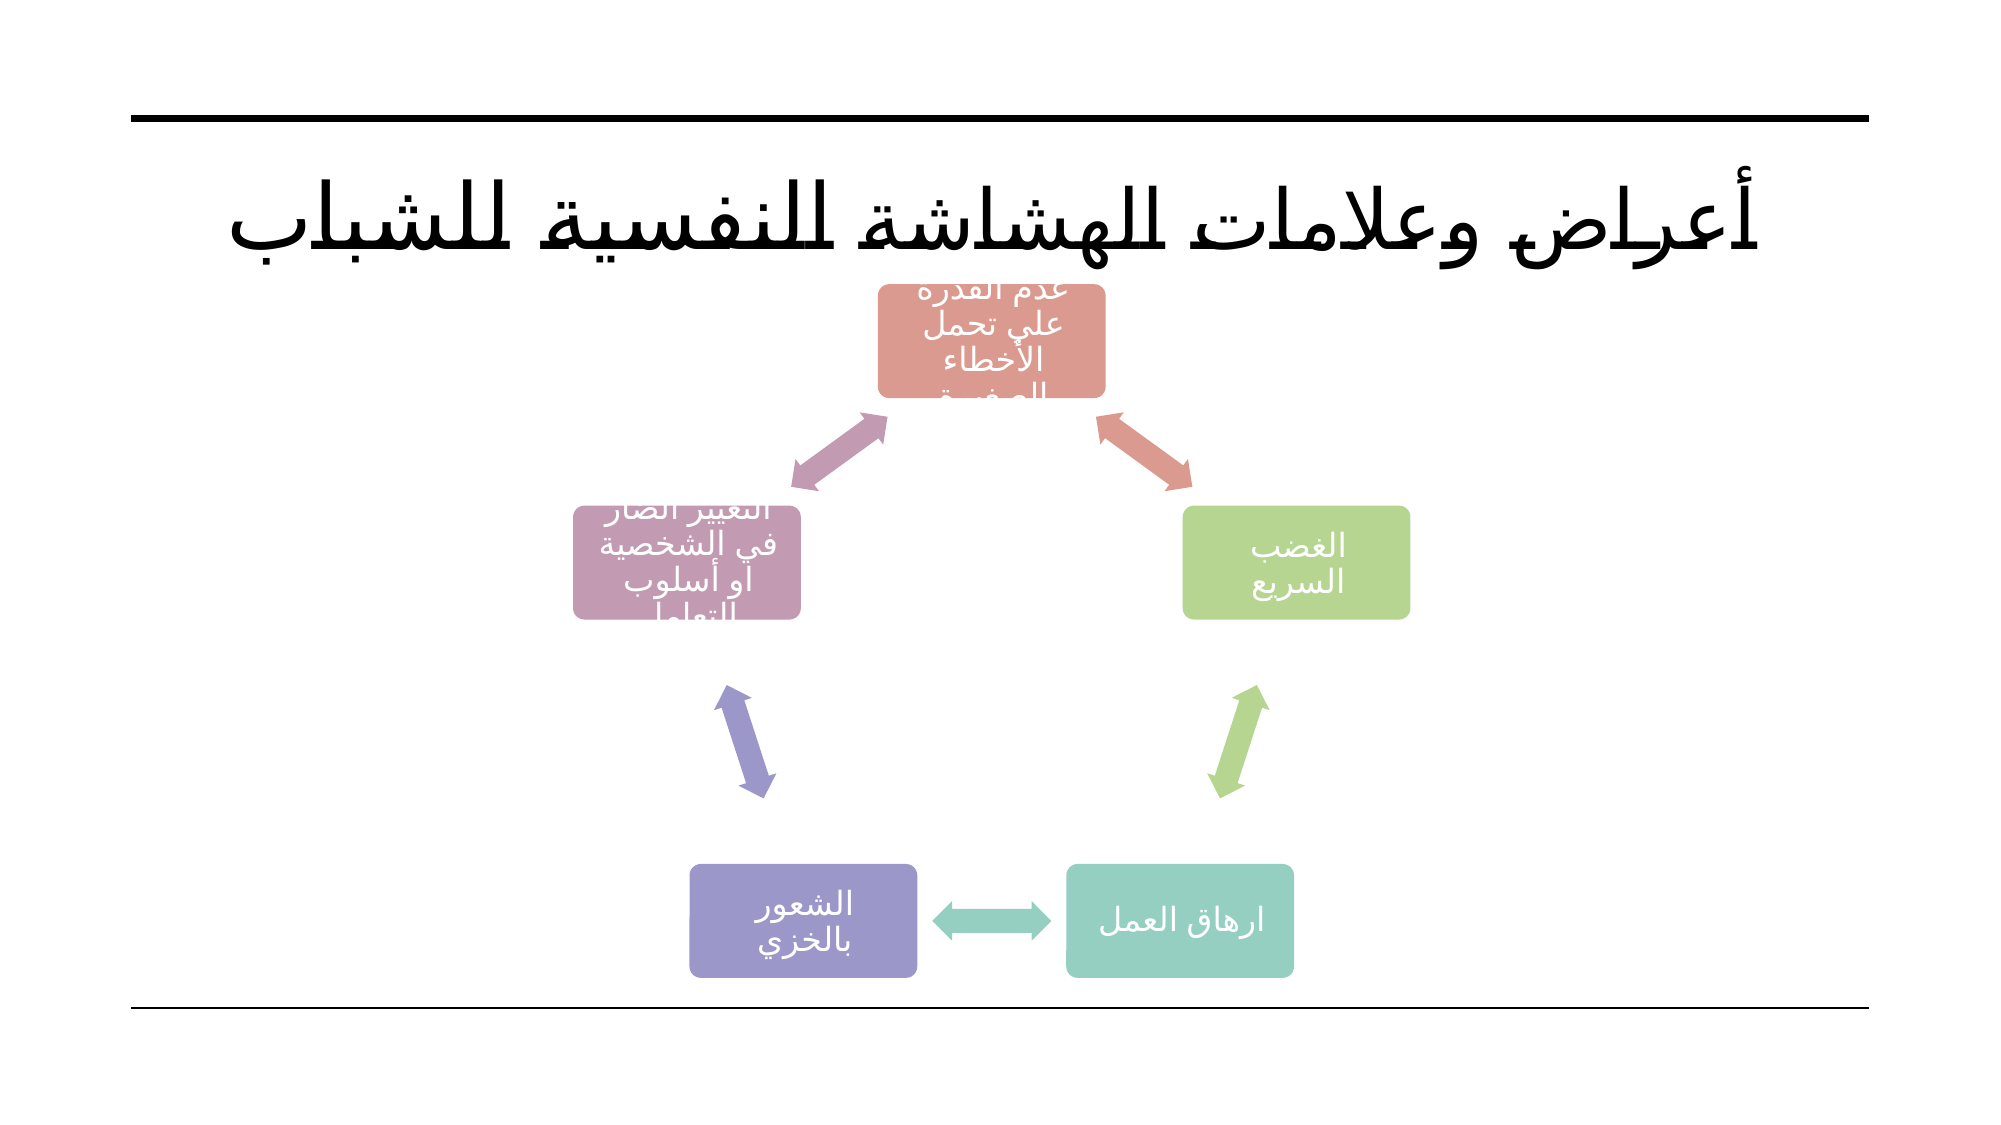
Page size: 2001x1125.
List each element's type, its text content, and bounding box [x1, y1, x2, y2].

title أعراض وعلامات الهشاشة النفسية للشباب [114, 149, 1869, 283]
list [114, 283, 1869, 979]
